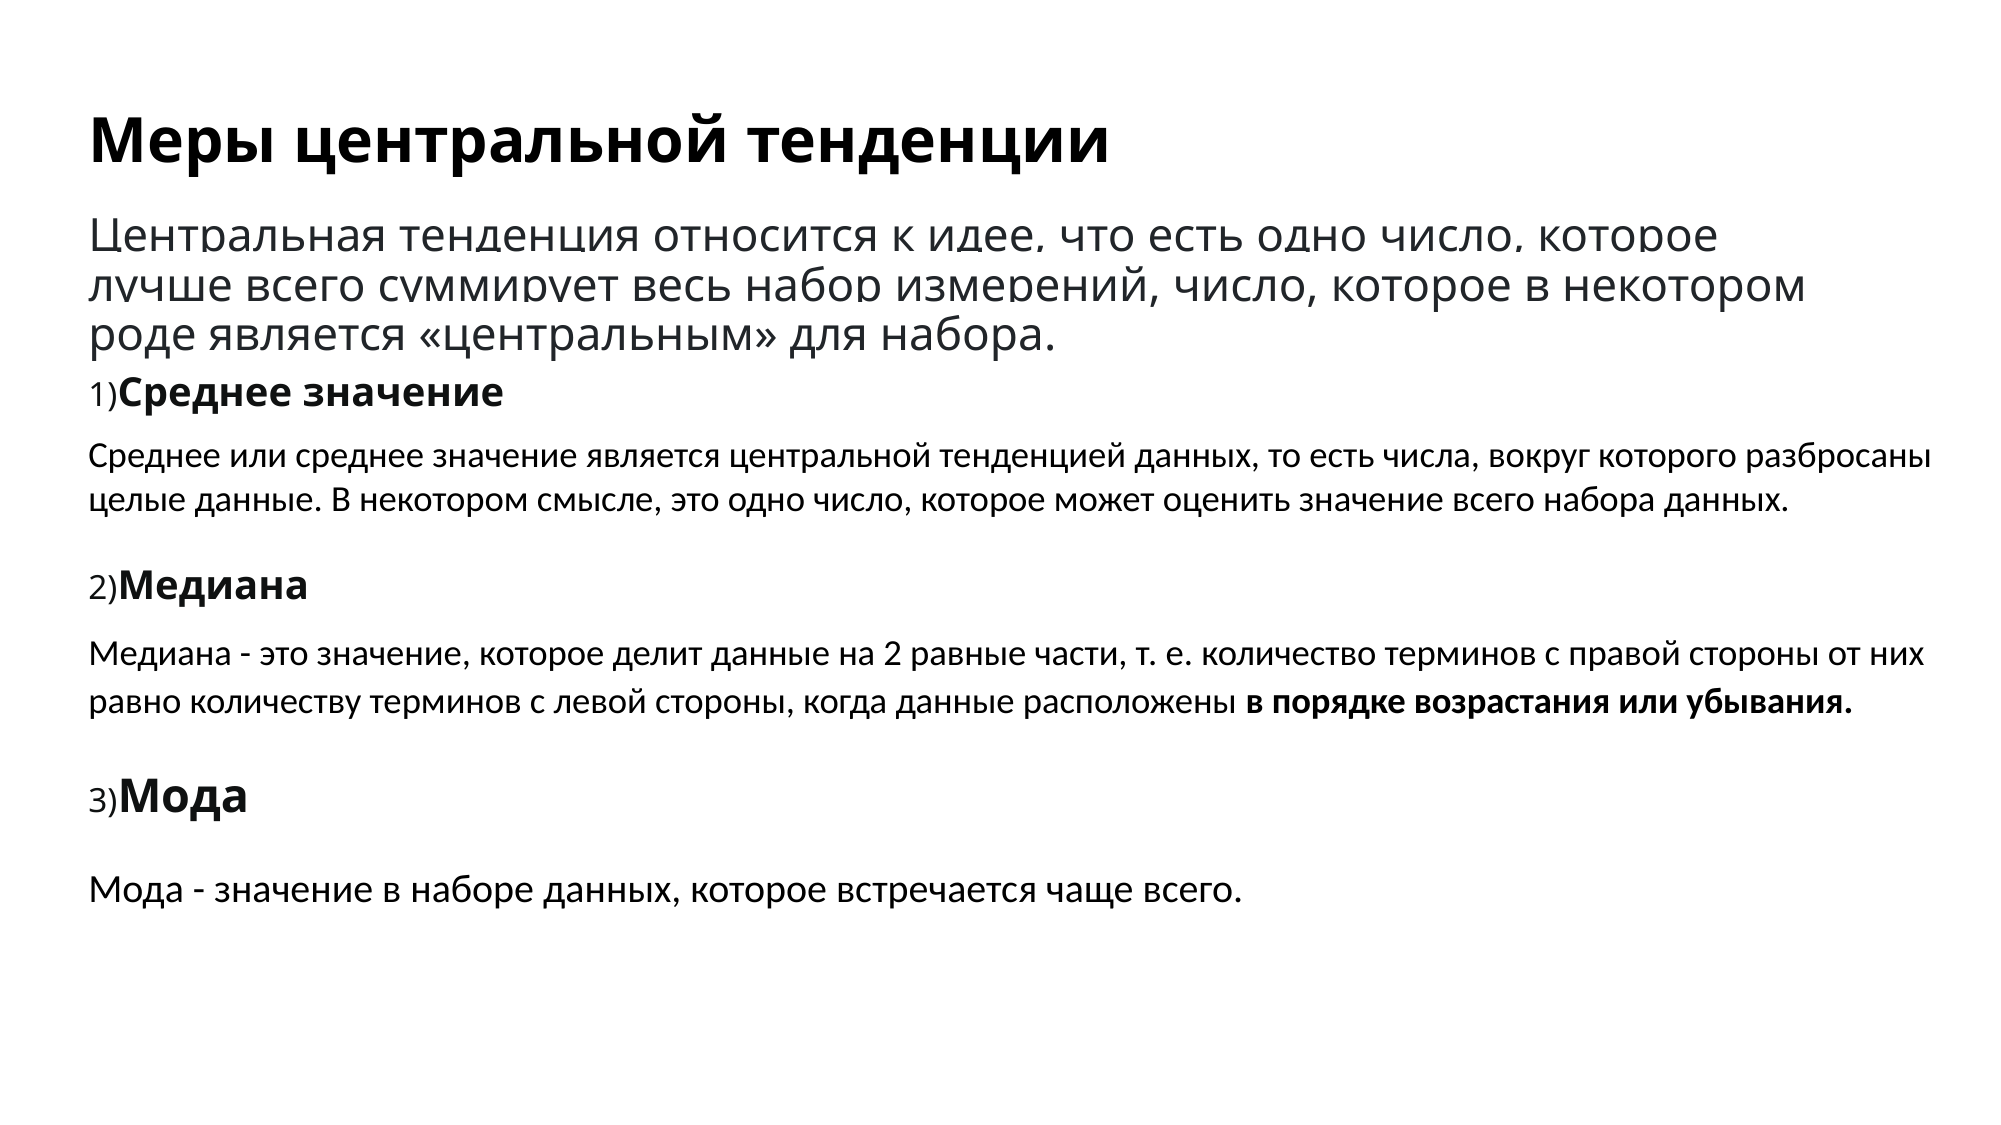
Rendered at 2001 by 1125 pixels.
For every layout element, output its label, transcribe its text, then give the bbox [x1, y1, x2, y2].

list 1)Среднее значение Среднее или среднее значение является центральной тенденцией данных, то есть числа, вокруг которого разбросаны целые данные. В некотором смысле, это одно число, которое может оценить значение всего набора данных. 2)Медиана Медиана - это значение, которое делит данные на 2 равные части, т. е. количество терминов с правой стороны от них равно количеству терминов с левой стороны, когда данные расположены в порядке возрастания или убывания. 3)Мода Мода - значение в наборе данных, которое встречается чаще всего. [73, 335, 1949, 1049]
title Меры центральной тенденции Центральная тенденция относится к идее, что есть одно число, которое лучше всего суммирует весь набор измерений, число, которое в некотором роде является «центральным» для набора. [73, 59, 1863, 335]
